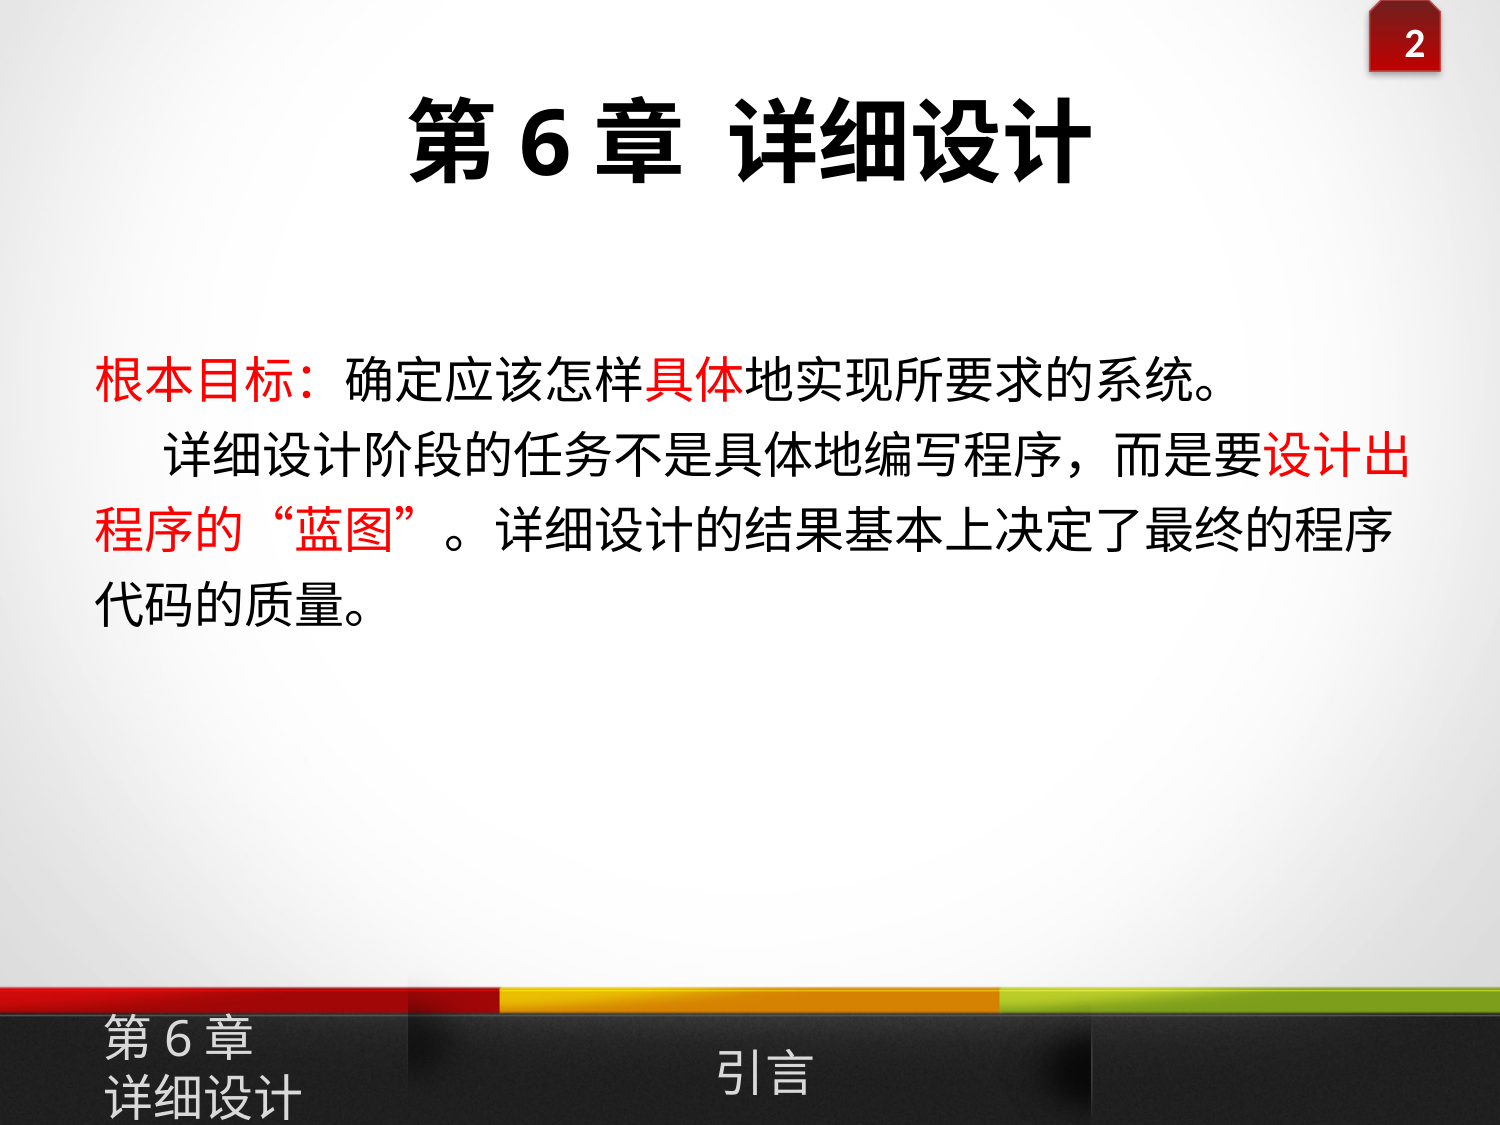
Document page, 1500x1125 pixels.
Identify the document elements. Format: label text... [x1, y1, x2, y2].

text_box 根本目标：确定应该怎样具体地实现所要求的系统。 详细设计阶段的任务不是具体地编写程序，而是要设计出程序的“蓝图”。详细设计的结果基本上决定了最终的程序代码的质量。 [79, 326, 1451, 641]
title 第6章 详细设计 [74, 44, 1426, 233]
picture [0, 0, 1500, 1125]
text_box 引言 [458, 1032, 1073, 1111]
text_box 第6章 详细设计 [0, 1027, 408, 1106]
